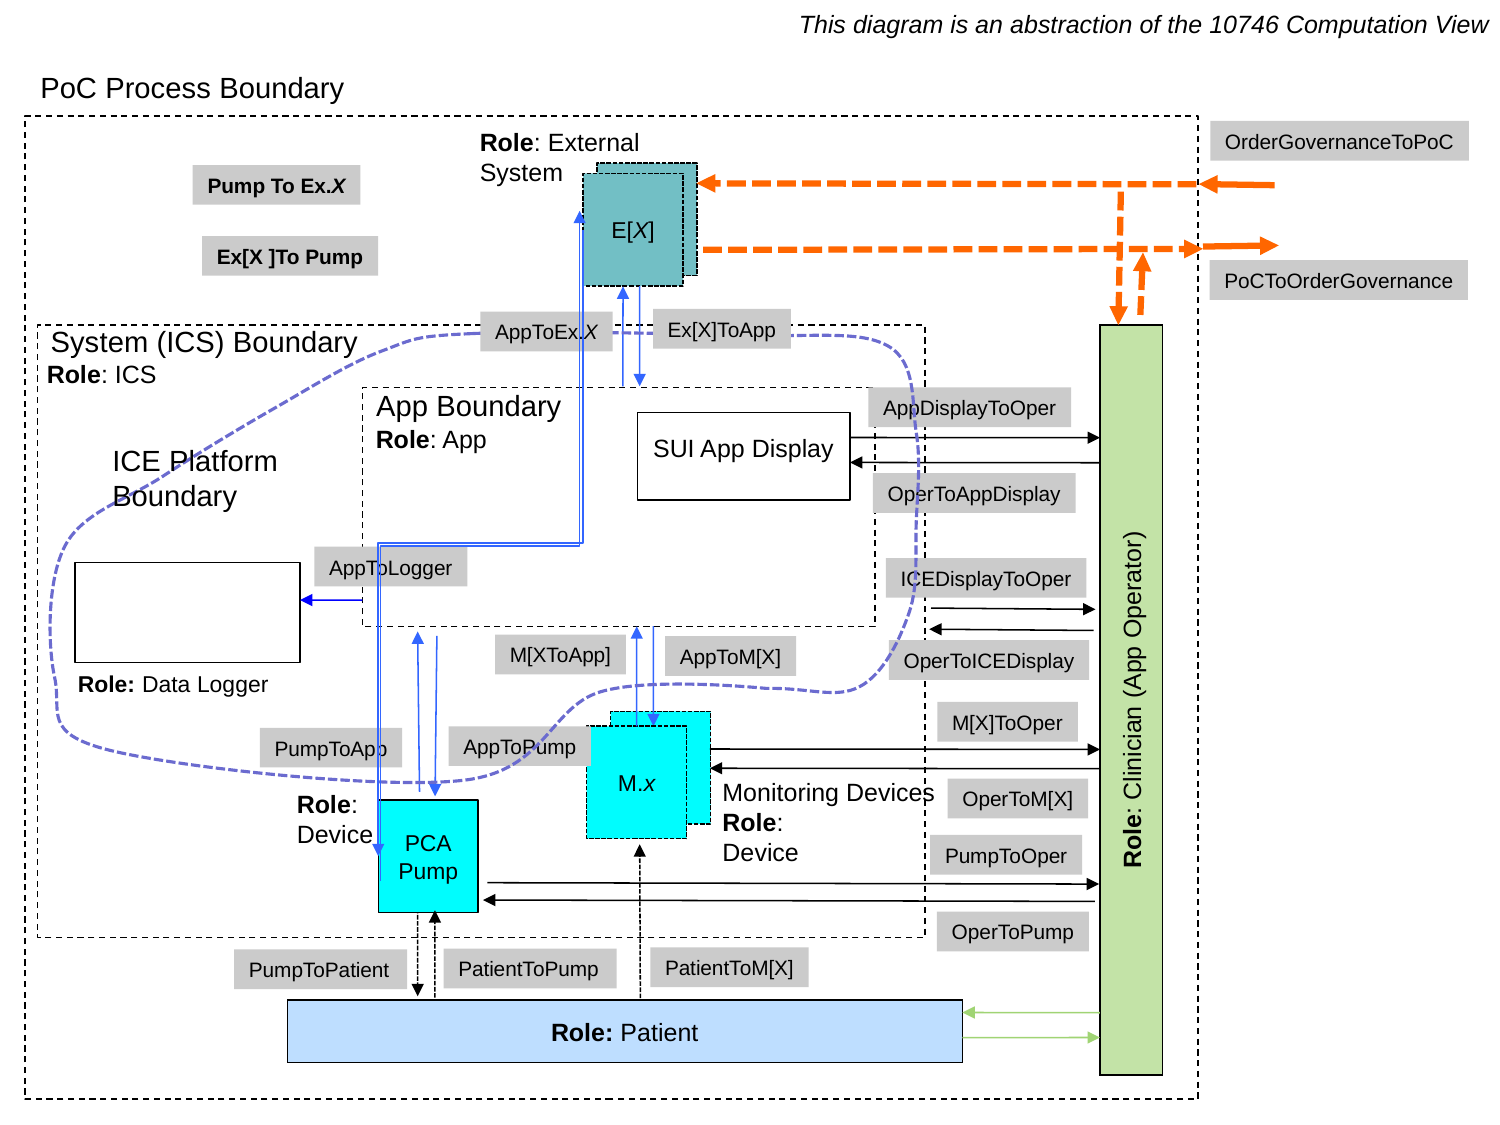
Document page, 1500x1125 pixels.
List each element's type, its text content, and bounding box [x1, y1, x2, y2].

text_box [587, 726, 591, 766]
text_box OperToAppDisplay [917, 473, 1076, 513]
text_box OperToPump [936, 911, 1089, 952]
text_box [428, 910, 442, 928]
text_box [482, 882, 1100, 902]
text_box Ex[X ]To Pump [202, 236, 372, 276]
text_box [709, 748, 1101, 769]
text_box AppDisplayToOper [912, 387, 1072, 428]
text_box OperToICEDisplay [888, 640, 1090, 680]
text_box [380, 210, 580, 882]
text_box E.x [671, 163, 697, 276]
text_box M[X]ToOper [937, 701, 1078, 742]
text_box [1052, 256, 1187, 260]
text_box [587, 684, 646, 698]
text_box Ex[X]ToApp [653, 308, 791, 349]
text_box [928, 607, 1096, 631]
text_box This diagram is an abstraction of the 10746 Computation View [784, 1, 1500, 46]
text_box Role: External System [465, 118, 671, 194]
text_box Role: Device [282, 781, 372, 856]
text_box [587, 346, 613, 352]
text_box AppToEx.X [587, 311, 613, 334]
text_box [1110, 282, 1174, 286]
text_box E[X] [583, 173, 684, 286]
text_box PatientToM[X] [650, 947, 809, 988]
text_box [24, 116, 1198, 1100]
text_box Pump To Ex.X [192, 165, 361, 205]
text_box PoC Process Boundary [25, 62, 360, 112]
text_box ICEDisplayToOper [914, 558, 1087, 598]
text_box Role: ICS [32, 351, 177, 396]
text_box ICE Platform Boundary [97, 434, 315, 520]
text_box PumpToPatient [234, 949, 408, 990]
text_box PatientToPump [443, 948, 617, 989]
text_box [50, 354, 372, 782]
text_box [587, 335, 919, 693]
text_box PoCToOrderGovernance [1209, 260, 1468, 300]
text_box PumpToOper [930, 834, 1083, 875]
text_box Monitoring Devices Role: Device [707, 775, 951, 875]
text_box OrderGovernanceToPoC [1210, 120, 1469, 161]
text_box OperToM[X] [947, 778, 1089, 819]
